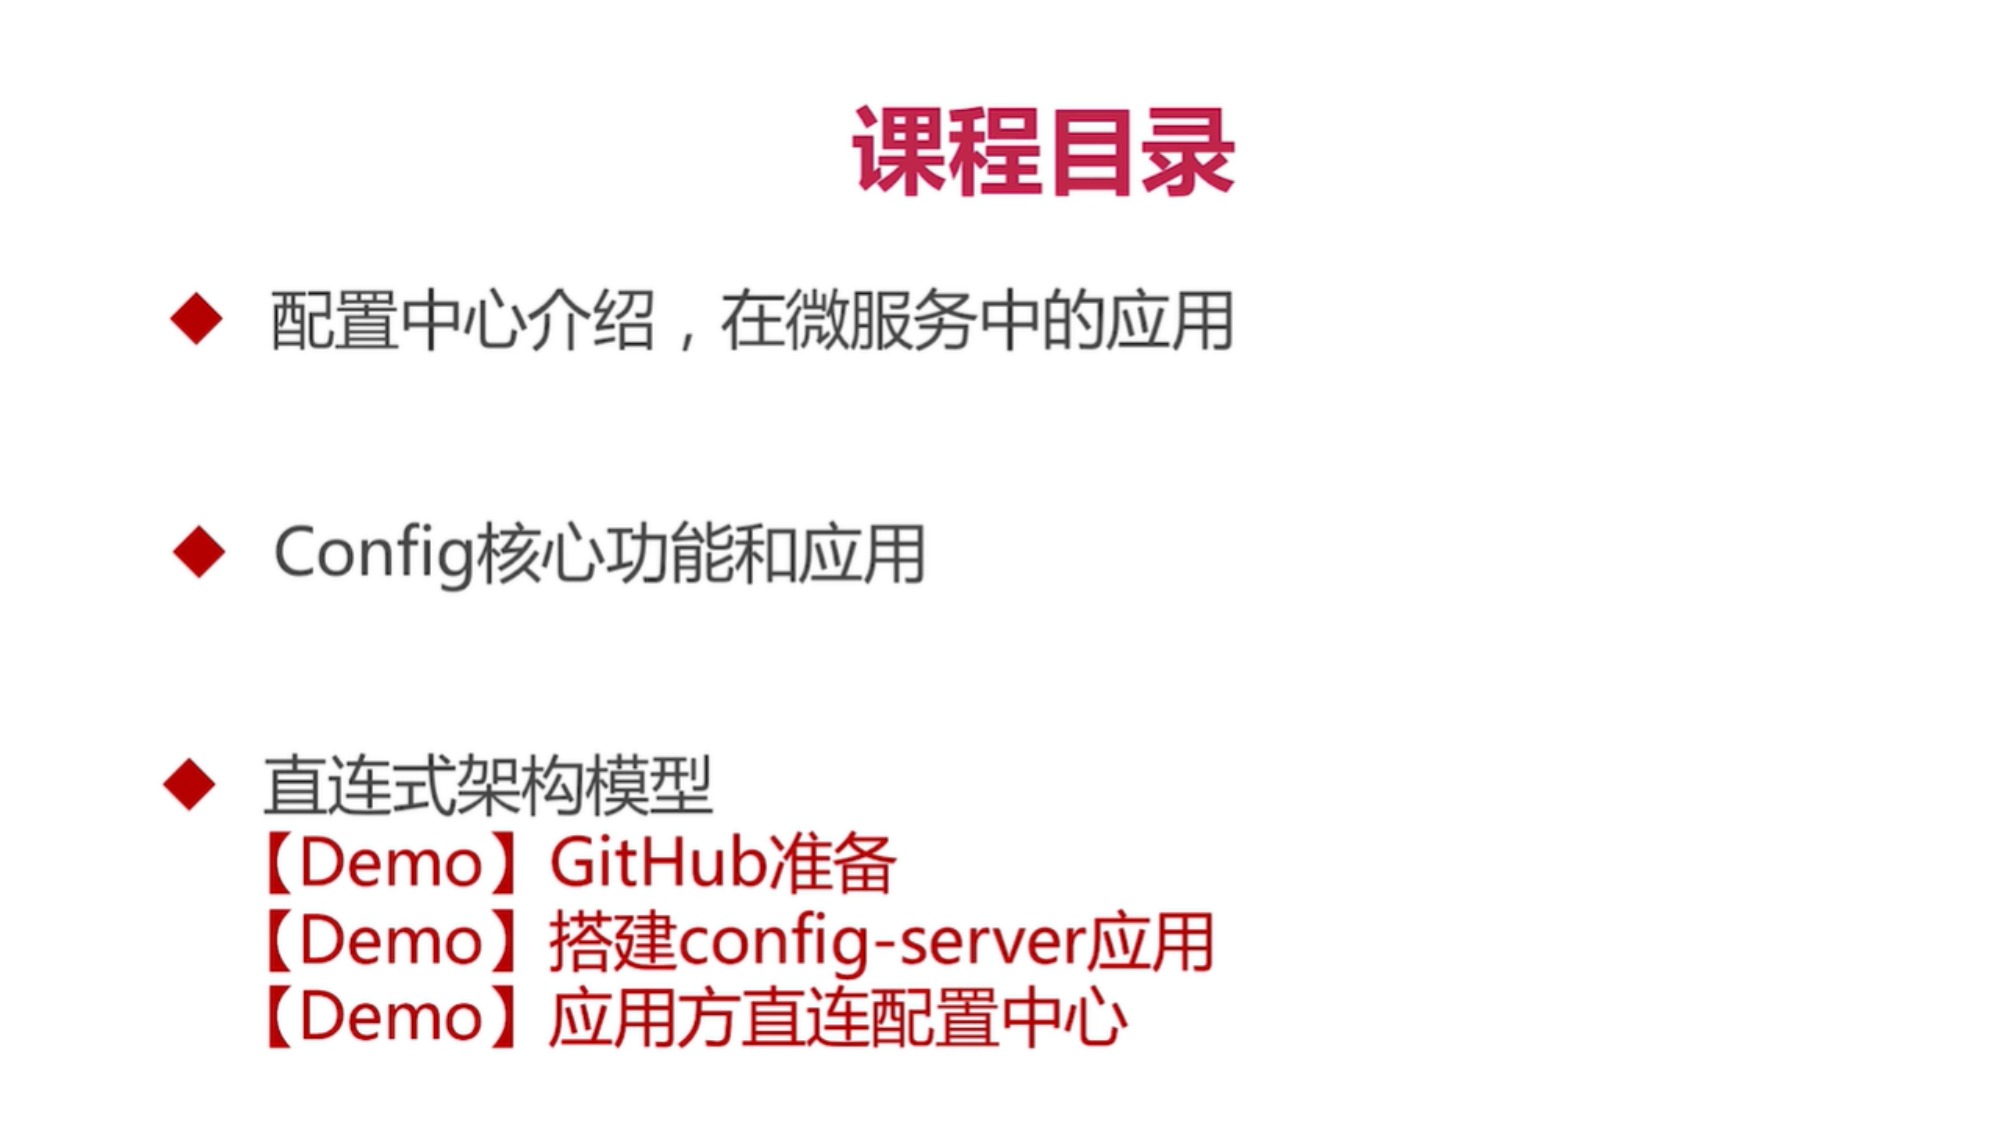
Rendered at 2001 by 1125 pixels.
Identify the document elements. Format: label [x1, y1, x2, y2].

picture [68, 24, 1932, 1100]
